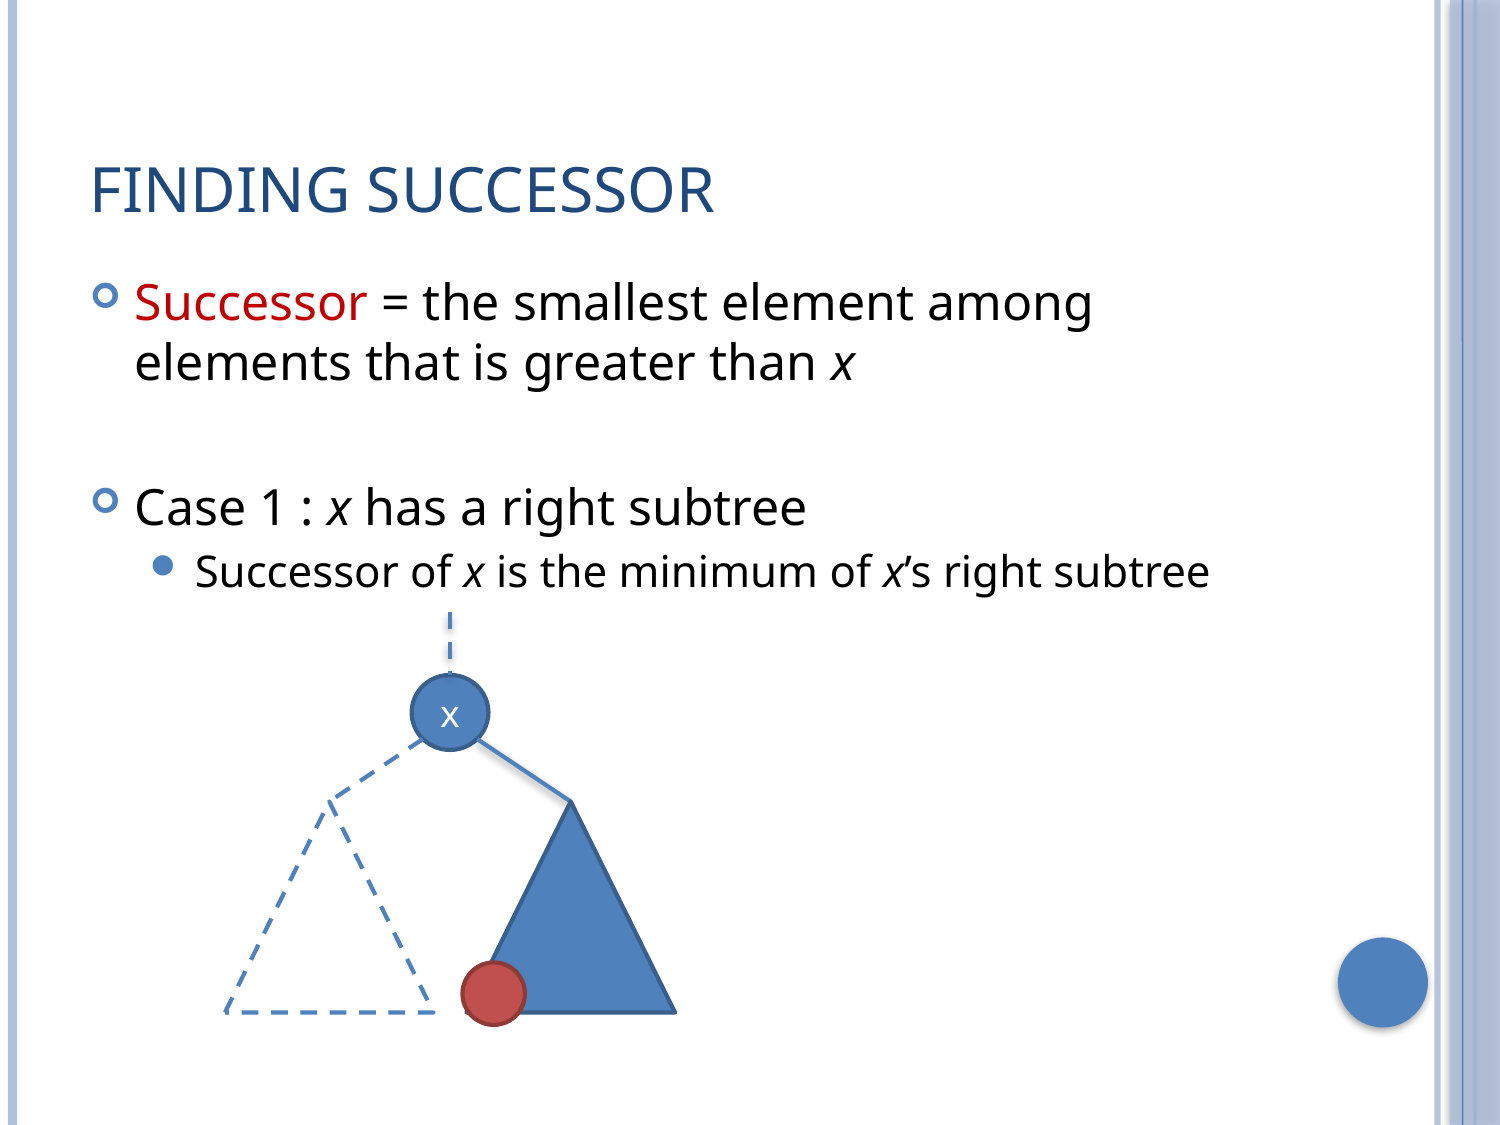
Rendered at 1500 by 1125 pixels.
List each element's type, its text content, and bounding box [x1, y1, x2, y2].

title Finding Successor [75, 45, 1300, 233]
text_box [224, 611, 676, 1026]
list Successor = the smallest element among elements that is greater than x Case 1 : x has a right subtree Successor of x is the minimum of x’s right subtree [75, 262, 1300, 638]
